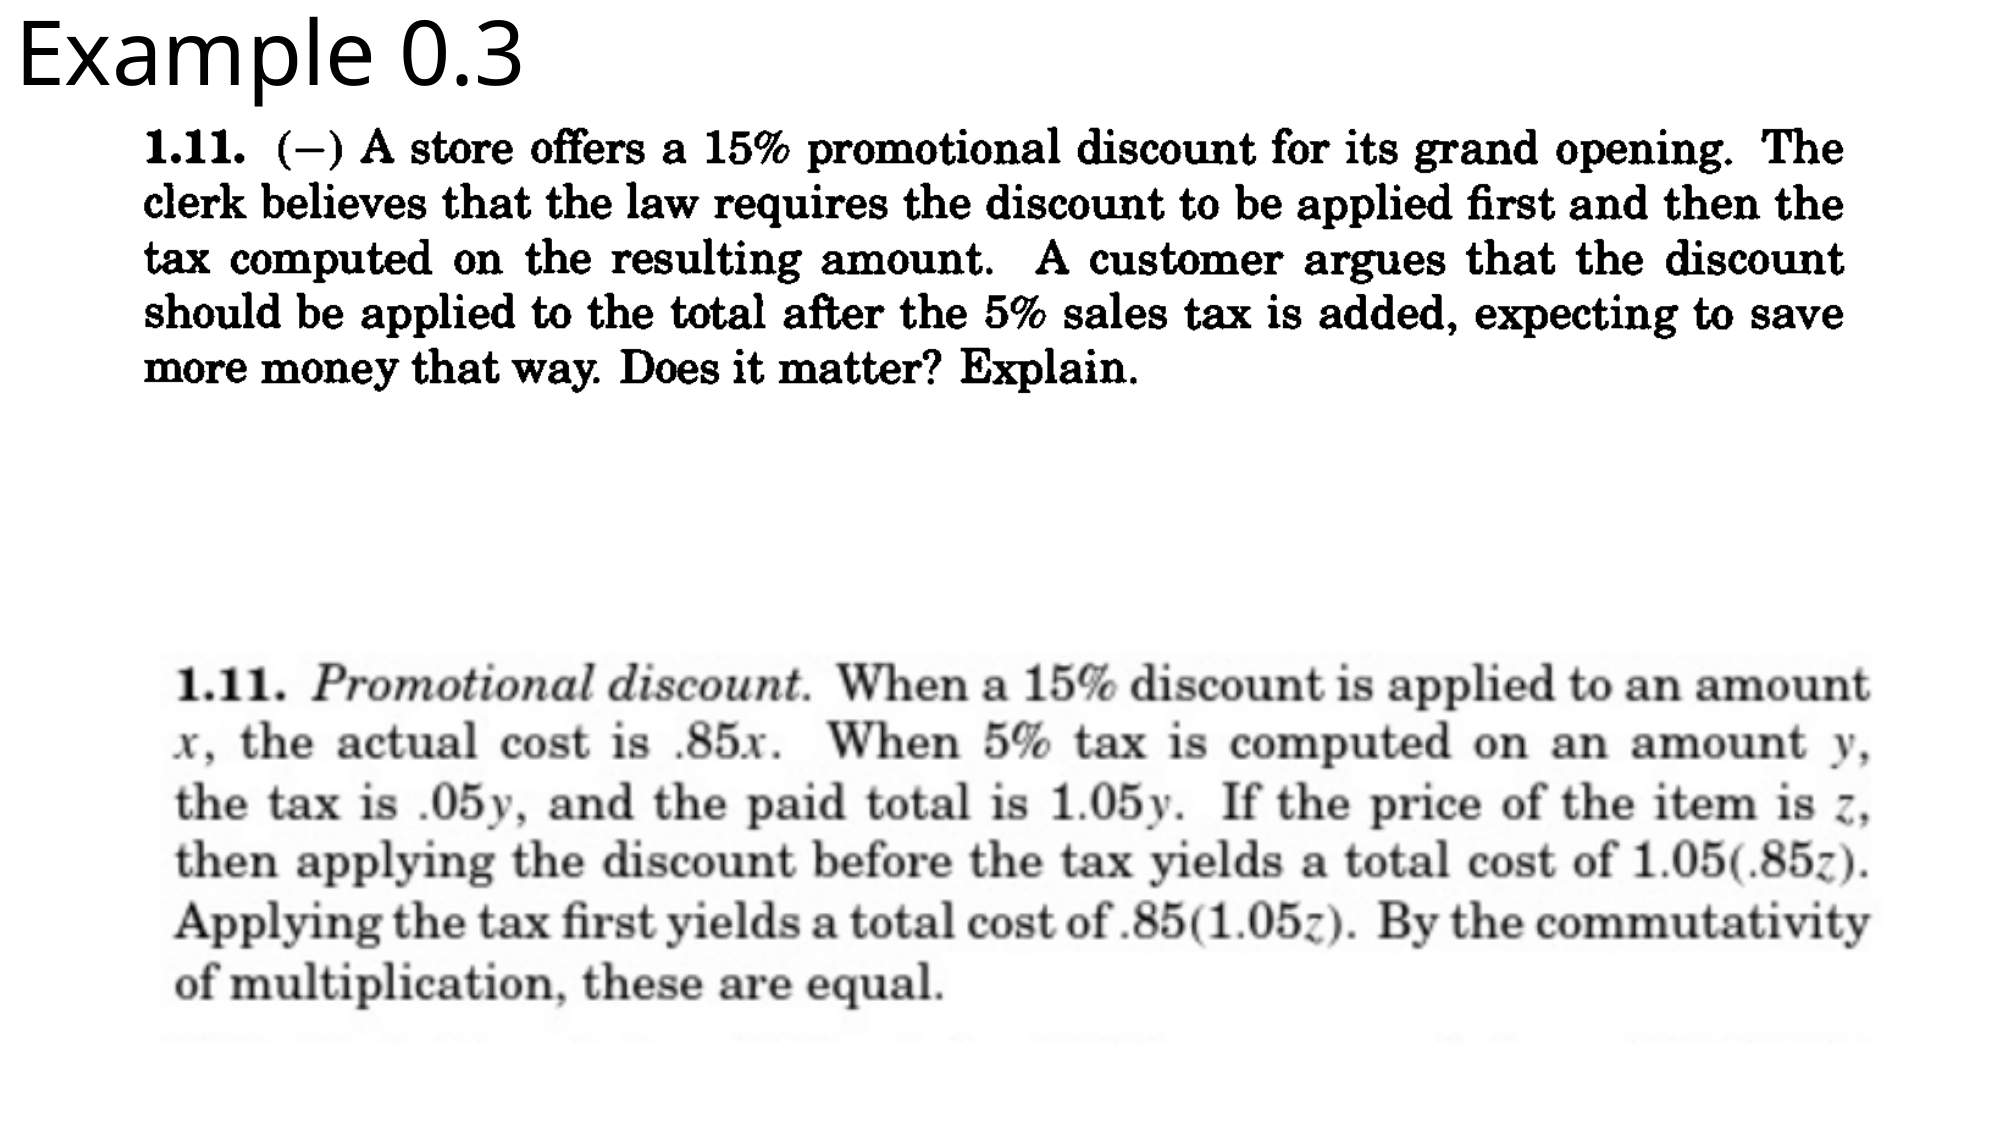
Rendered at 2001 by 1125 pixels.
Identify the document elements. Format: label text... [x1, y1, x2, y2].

picture [137, 636, 1891, 1043]
title Example 0.3 [0, 0, 1863, 113]
picture [137, 112, 1863, 408]
